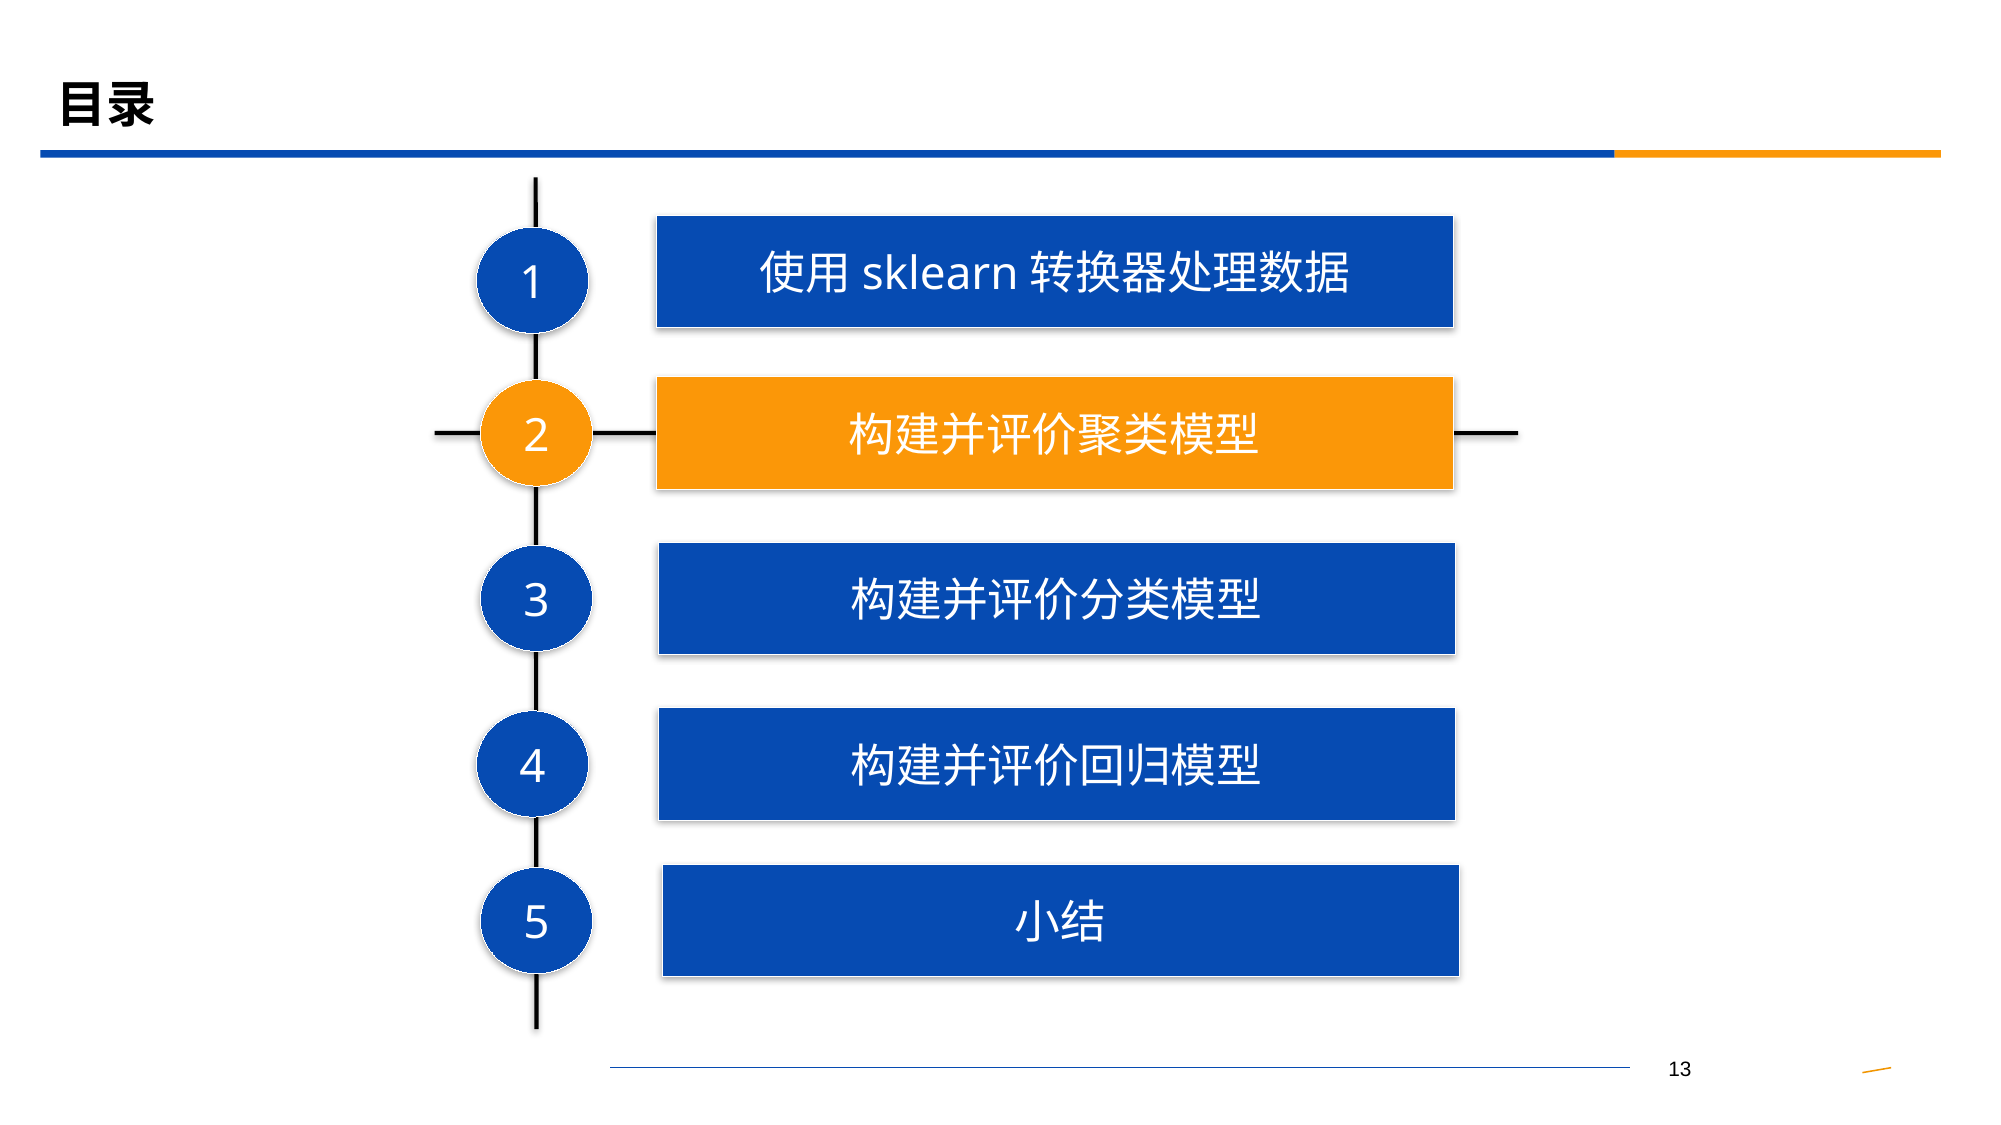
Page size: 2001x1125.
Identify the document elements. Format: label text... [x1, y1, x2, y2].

text_box 1 [541, 227, 589, 333]
text_box [596, 430, 650, 436]
text_box 5 [541, 867, 593, 974]
text_box 4 [476, 710, 530, 818]
text_box 2 [480, 380, 530, 486]
text_box 构建并评价分类模型 [658, 542, 1456, 655]
text_box 3 [541, 545, 593, 652]
text_box 1 [476, 227, 530, 334]
text_box 构建并评价聚类模型 [656, 376, 1454, 490]
text_box 使用sklearn转换器处理数据 [656, 215, 1454, 328]
text_box [1460, 431, 1519, 436]
text_box 构建并评价回归模型 [658, 707, 1456, 821]
text_box 2 [541, 379, 593, 486]
text_box [434, 430, 475, 436]
title 目录 [41, 58, 1843, 146]
text_box 4 [541, 711, 589, 817]
text_box 小结 [662, 864, 1460, 977]
text_box 3 [480, 545, 530, 651]
text_box 5 [480, 867, 530, 974]
